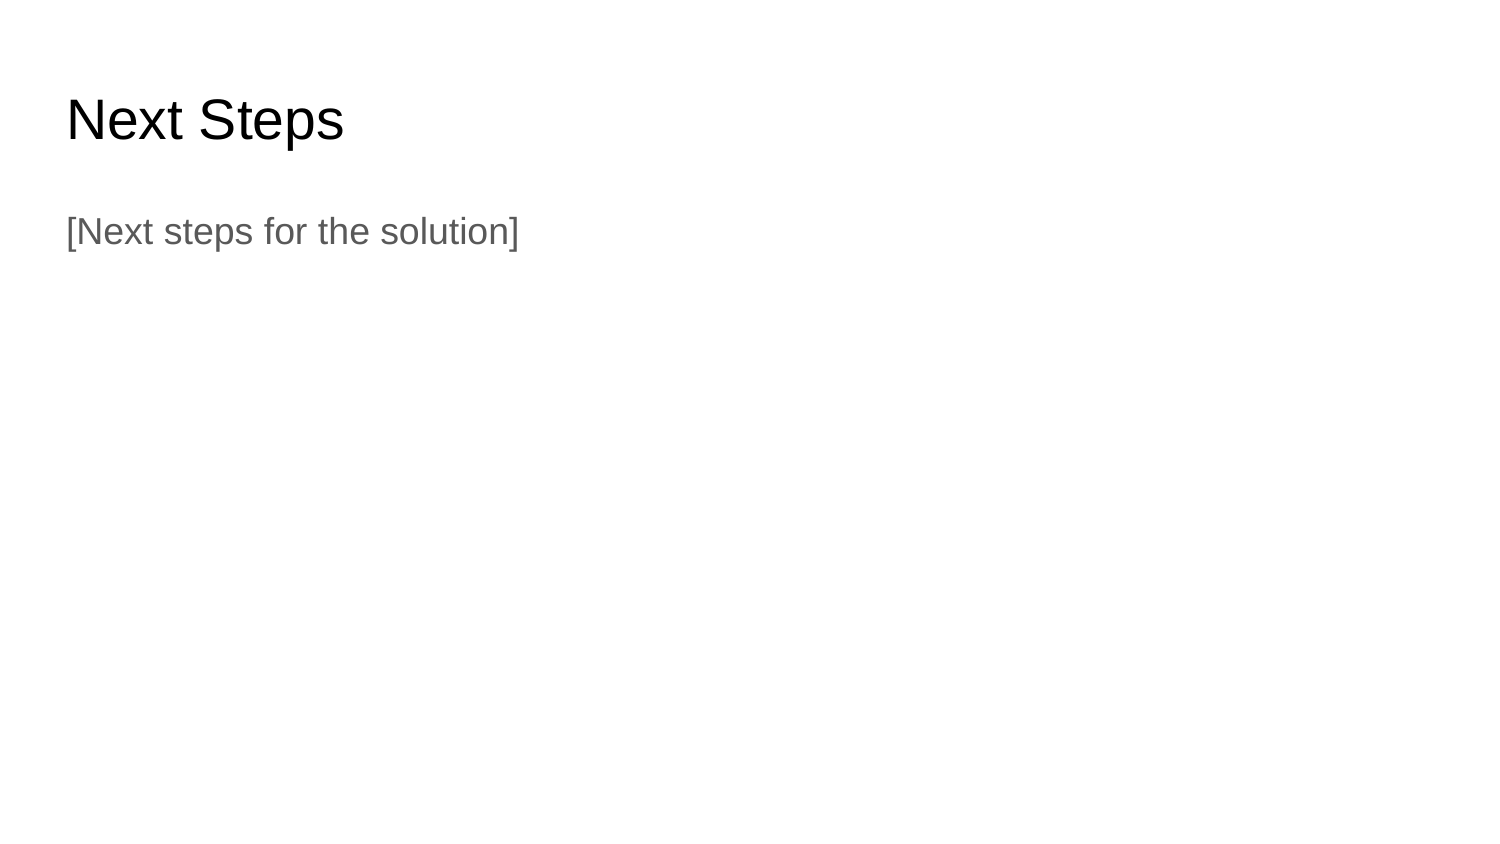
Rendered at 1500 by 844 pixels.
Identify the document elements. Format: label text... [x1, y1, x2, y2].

title Next Steps [51, 72, 1449, 167]
list [Next steps for the solution] [51, 189, 1449, 750]
